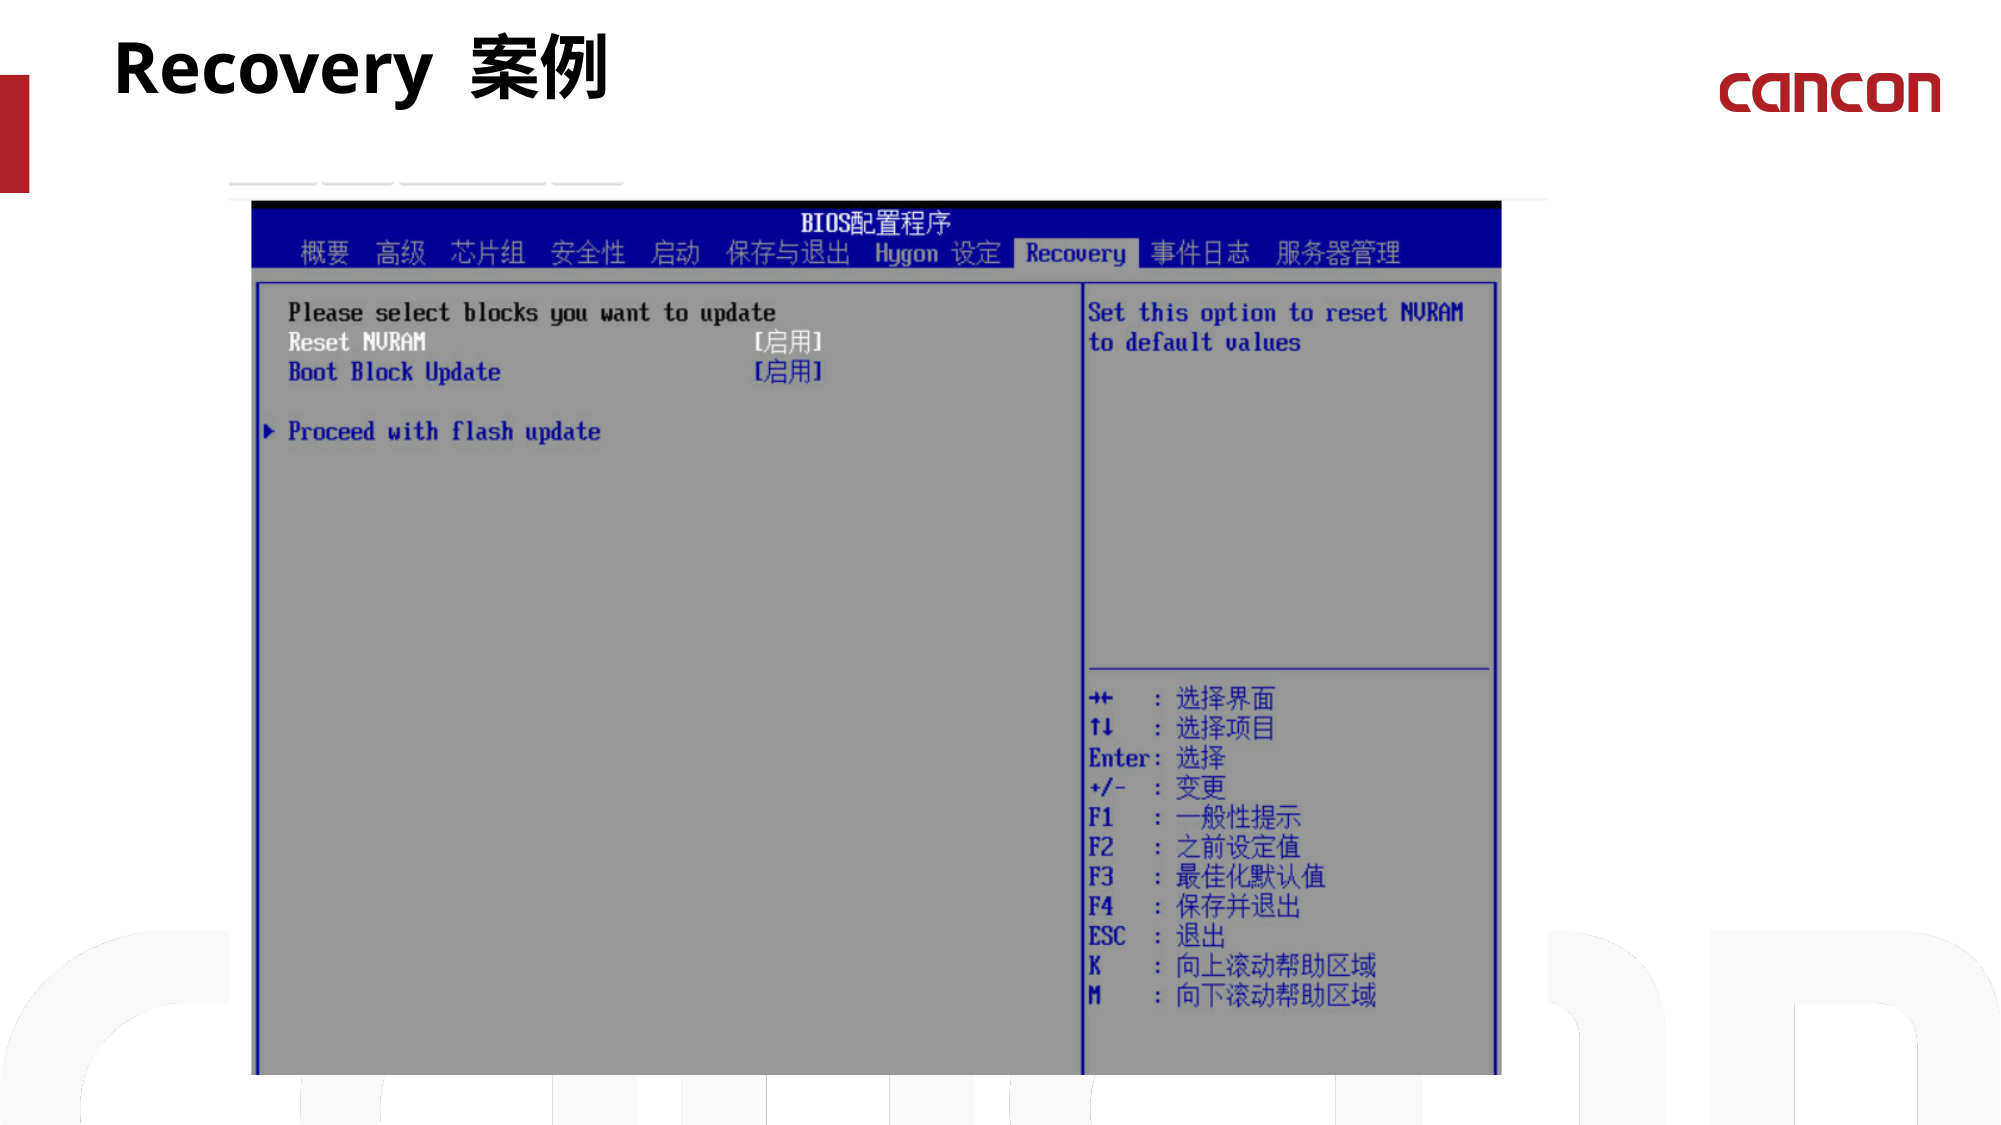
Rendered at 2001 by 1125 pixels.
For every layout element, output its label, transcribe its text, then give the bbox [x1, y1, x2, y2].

title Recovery 案例 [97, 17, 1706, 124]
picture [229, 182, 1548, 1076]
